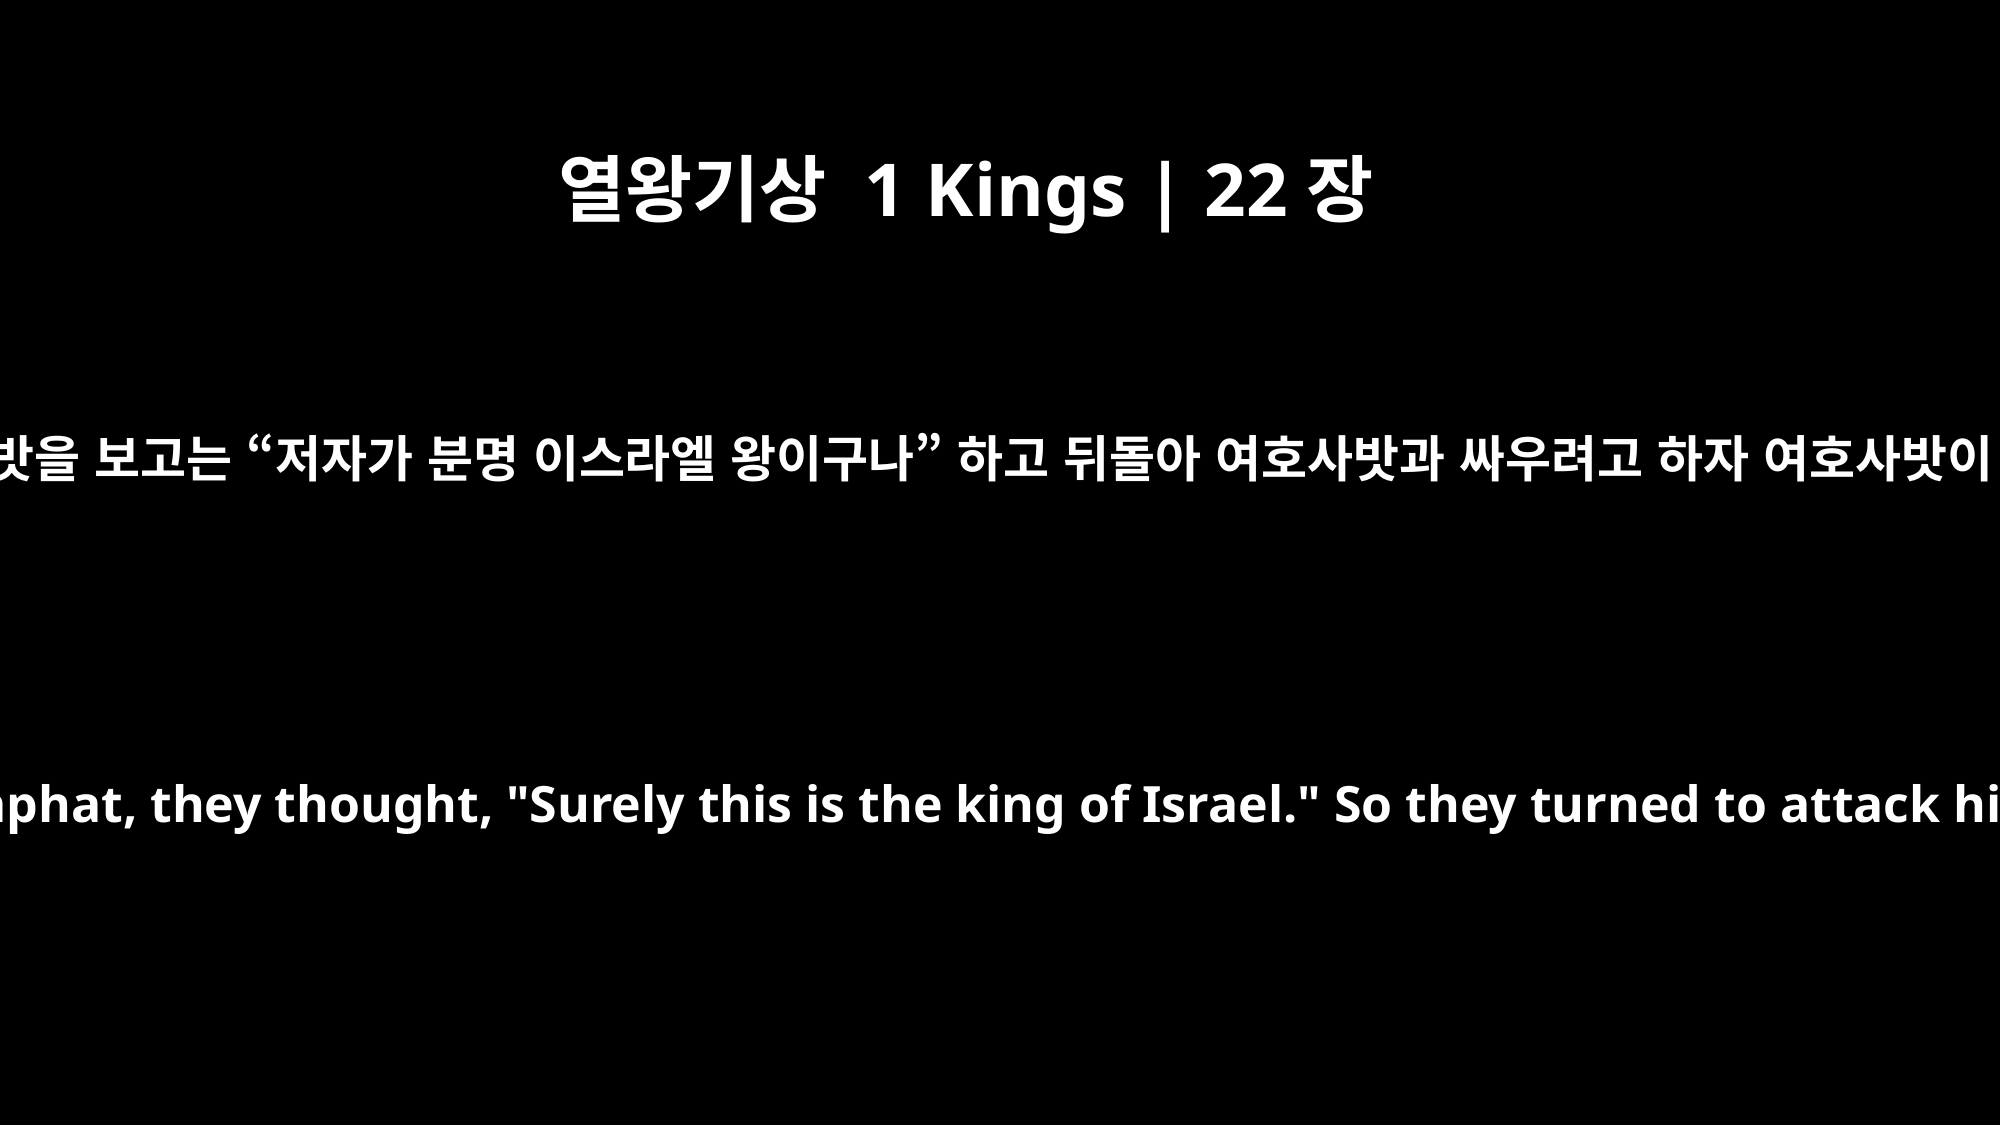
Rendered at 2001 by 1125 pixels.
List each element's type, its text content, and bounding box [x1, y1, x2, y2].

text_box When the chariot commanders saw Jehoshaphat, they thought, "Surely this is the king of Israel." So they turned to attack him, but when Jehoshaphat cried out, [0, 764, 2000, 840]
text_box 32 전차 부대장들이 여호사밧을 보고는 “저자가 분명 이스라엘 왕이구나” 하고 뒤돌아 여호사밧과 싸우려고 하자 여호사밧이 소리를 질렀습니다. [0, 359, 2000, 495]
text_box 열왕기상 1 Kings | 22장 [543, 136, 1389, 239]
